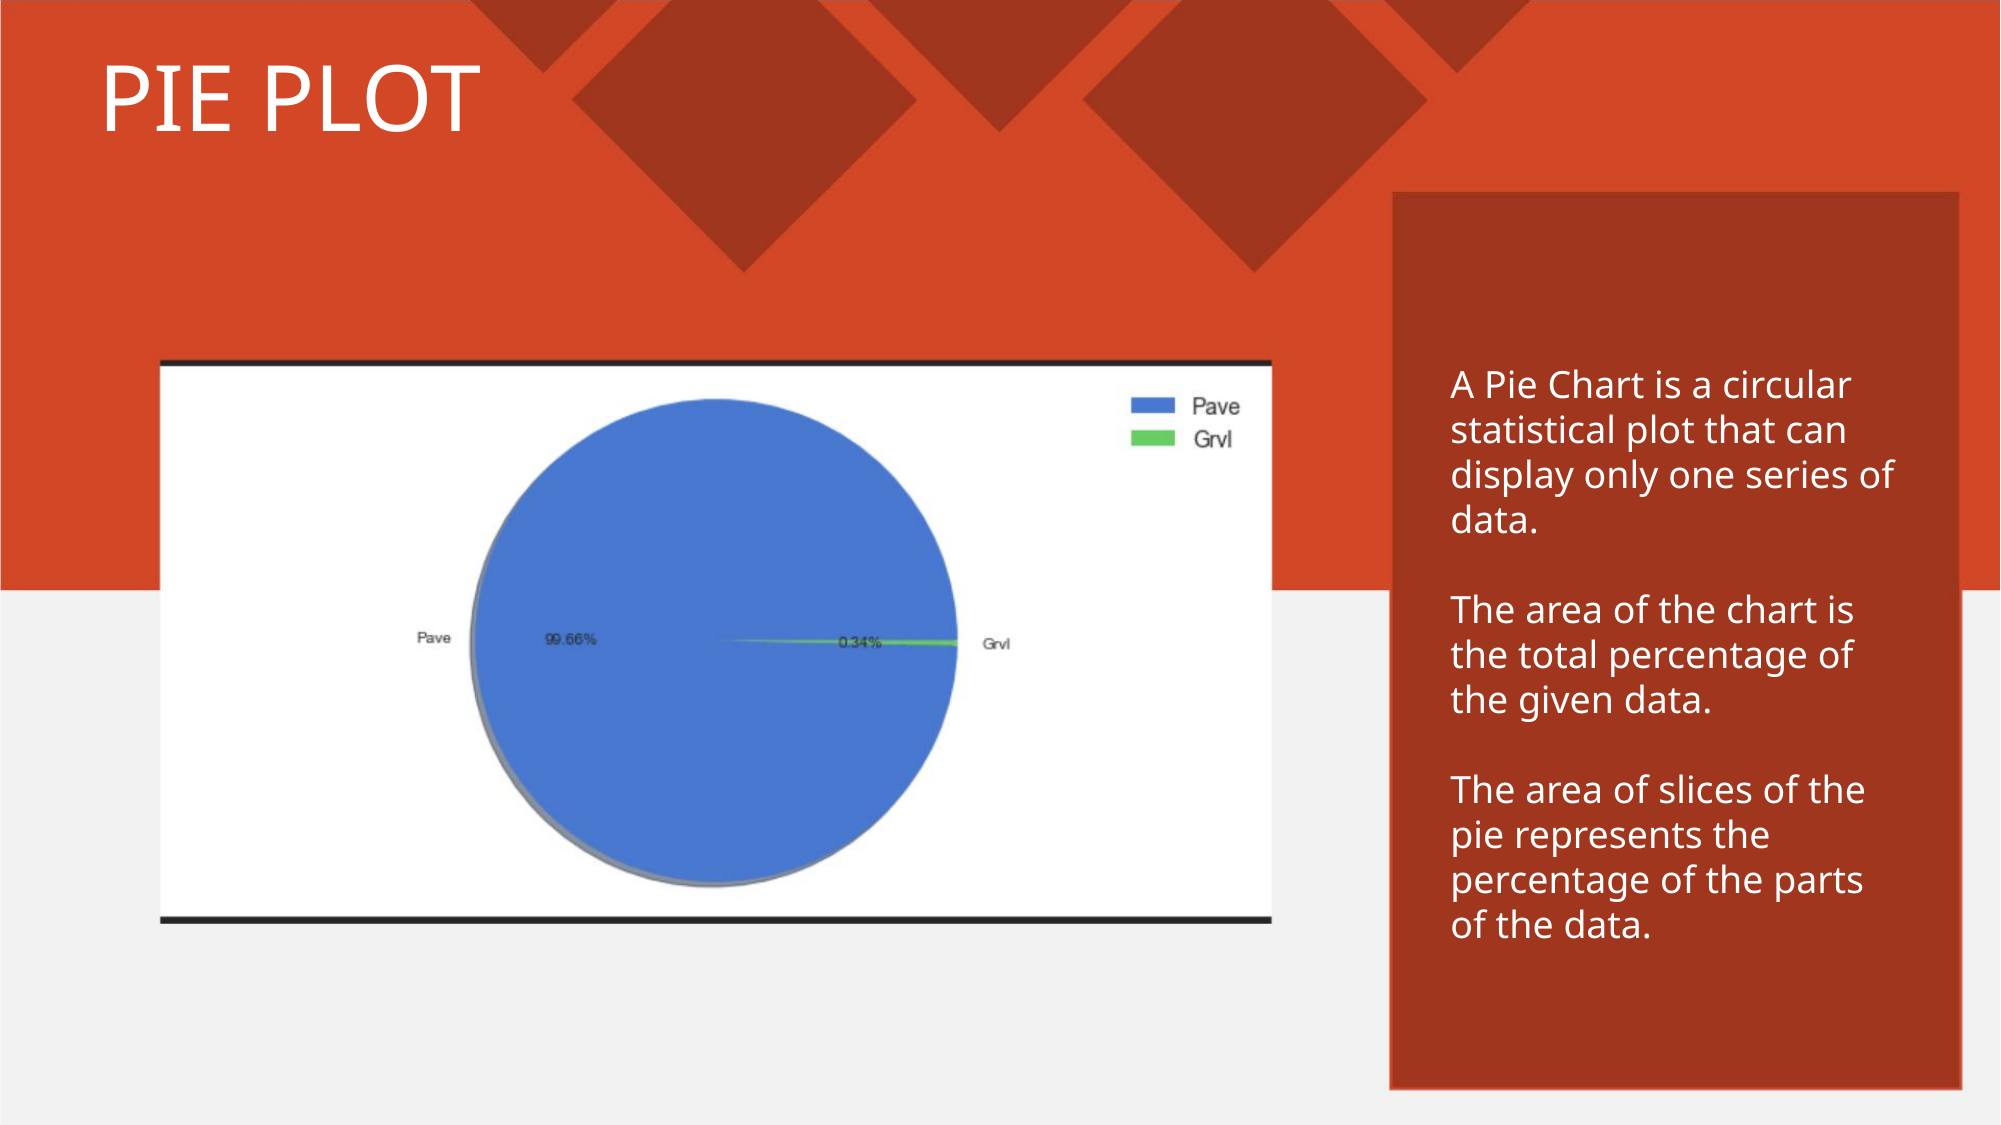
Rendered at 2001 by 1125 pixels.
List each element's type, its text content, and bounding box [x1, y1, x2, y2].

text_box PIE PLOT [98, 37, 488, 151]
text_box A Pie Chart is a circular statistical plot that can display only one series of data. [1450, 360, 1923, 542]
text_box The area of the chart is the total percentage of the given data. [1450, 585, 1906, 722]
text_box The area of slices of the pie represents the percentage of the parts of the data. [1450, 765, 1913, 947]
text_box [0, 0, 2000, 1125]
